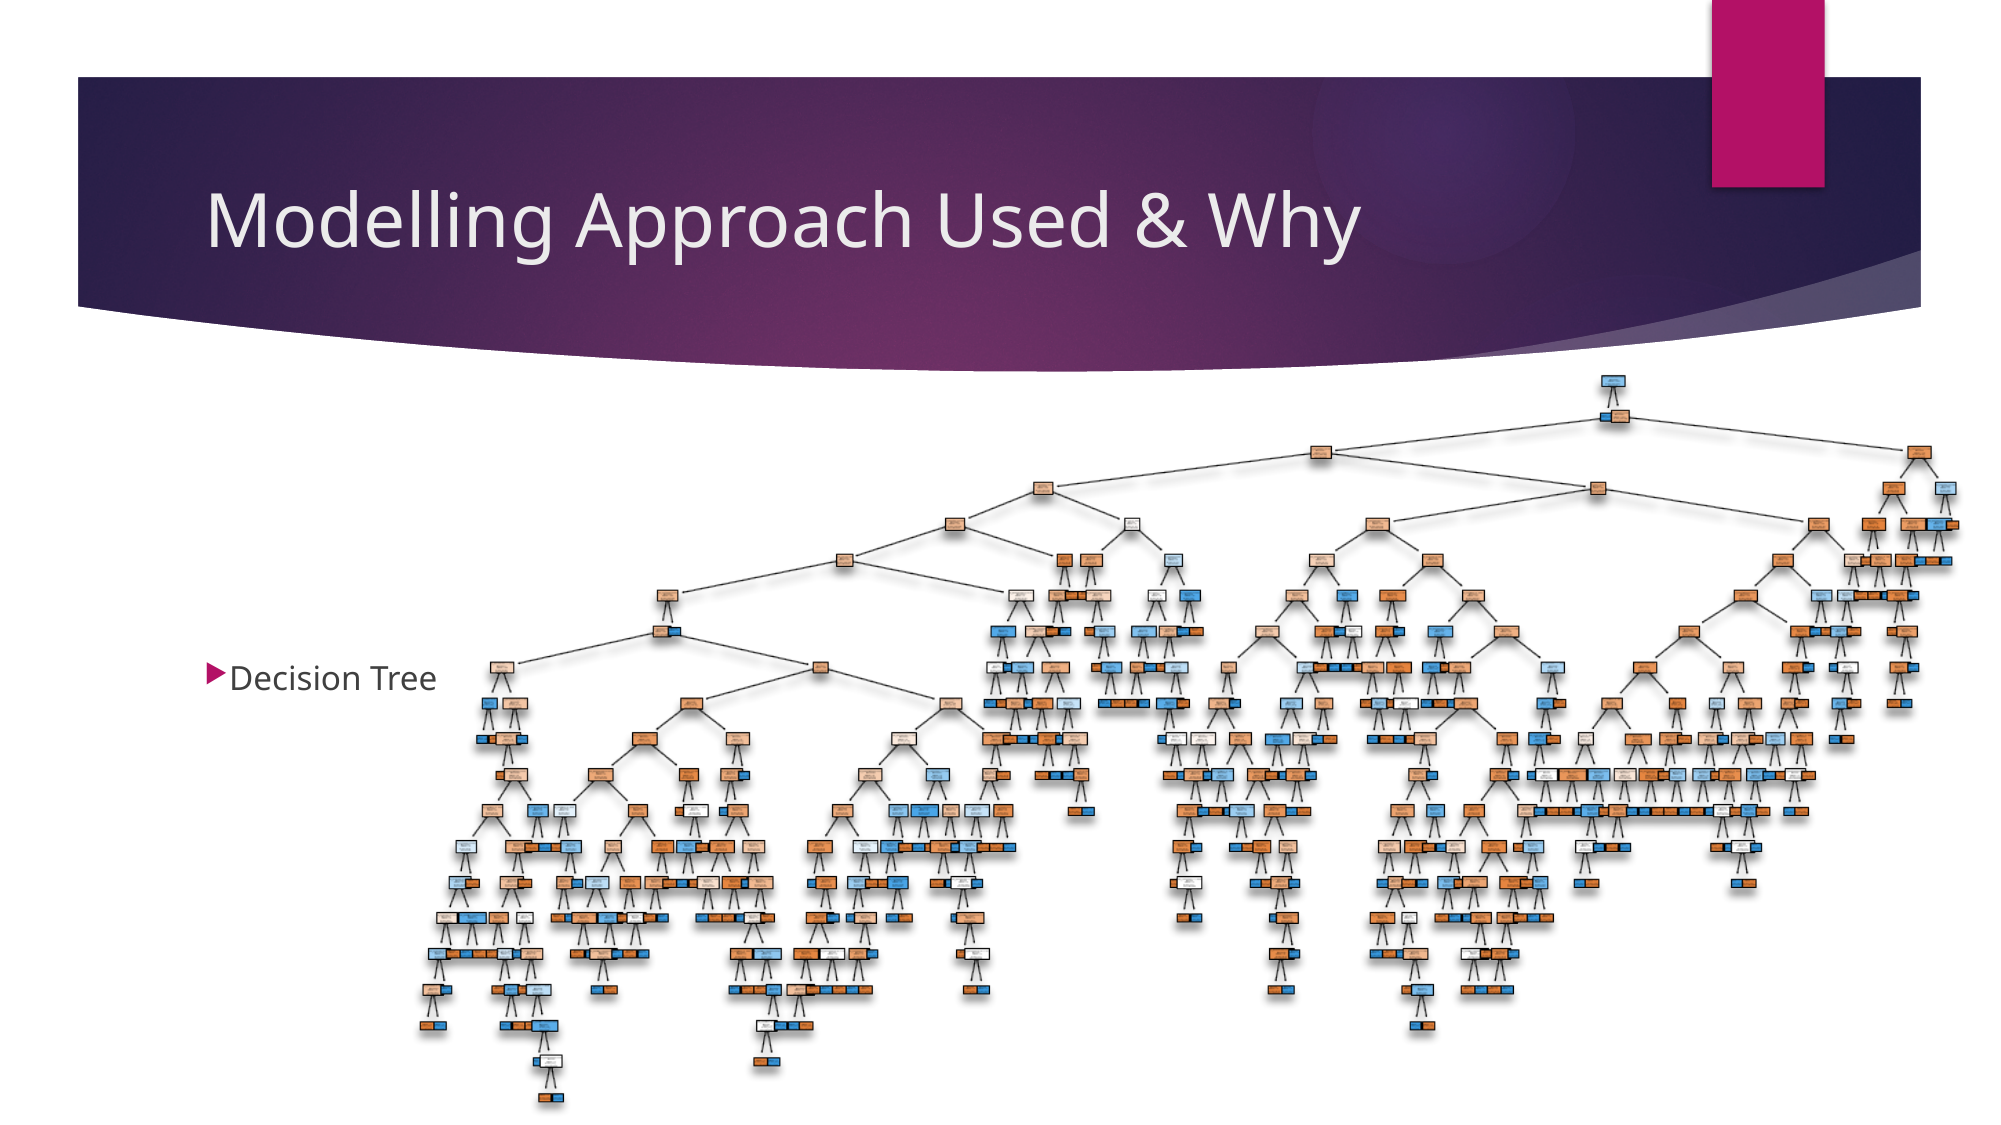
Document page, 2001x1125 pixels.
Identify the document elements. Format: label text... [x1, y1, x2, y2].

text_box Decision Tree [189, 427, 403, 988]
title Modelling Approach Used & Why [189, 159, 1627, 276]
picture [409, 353, 1969, 1125]
